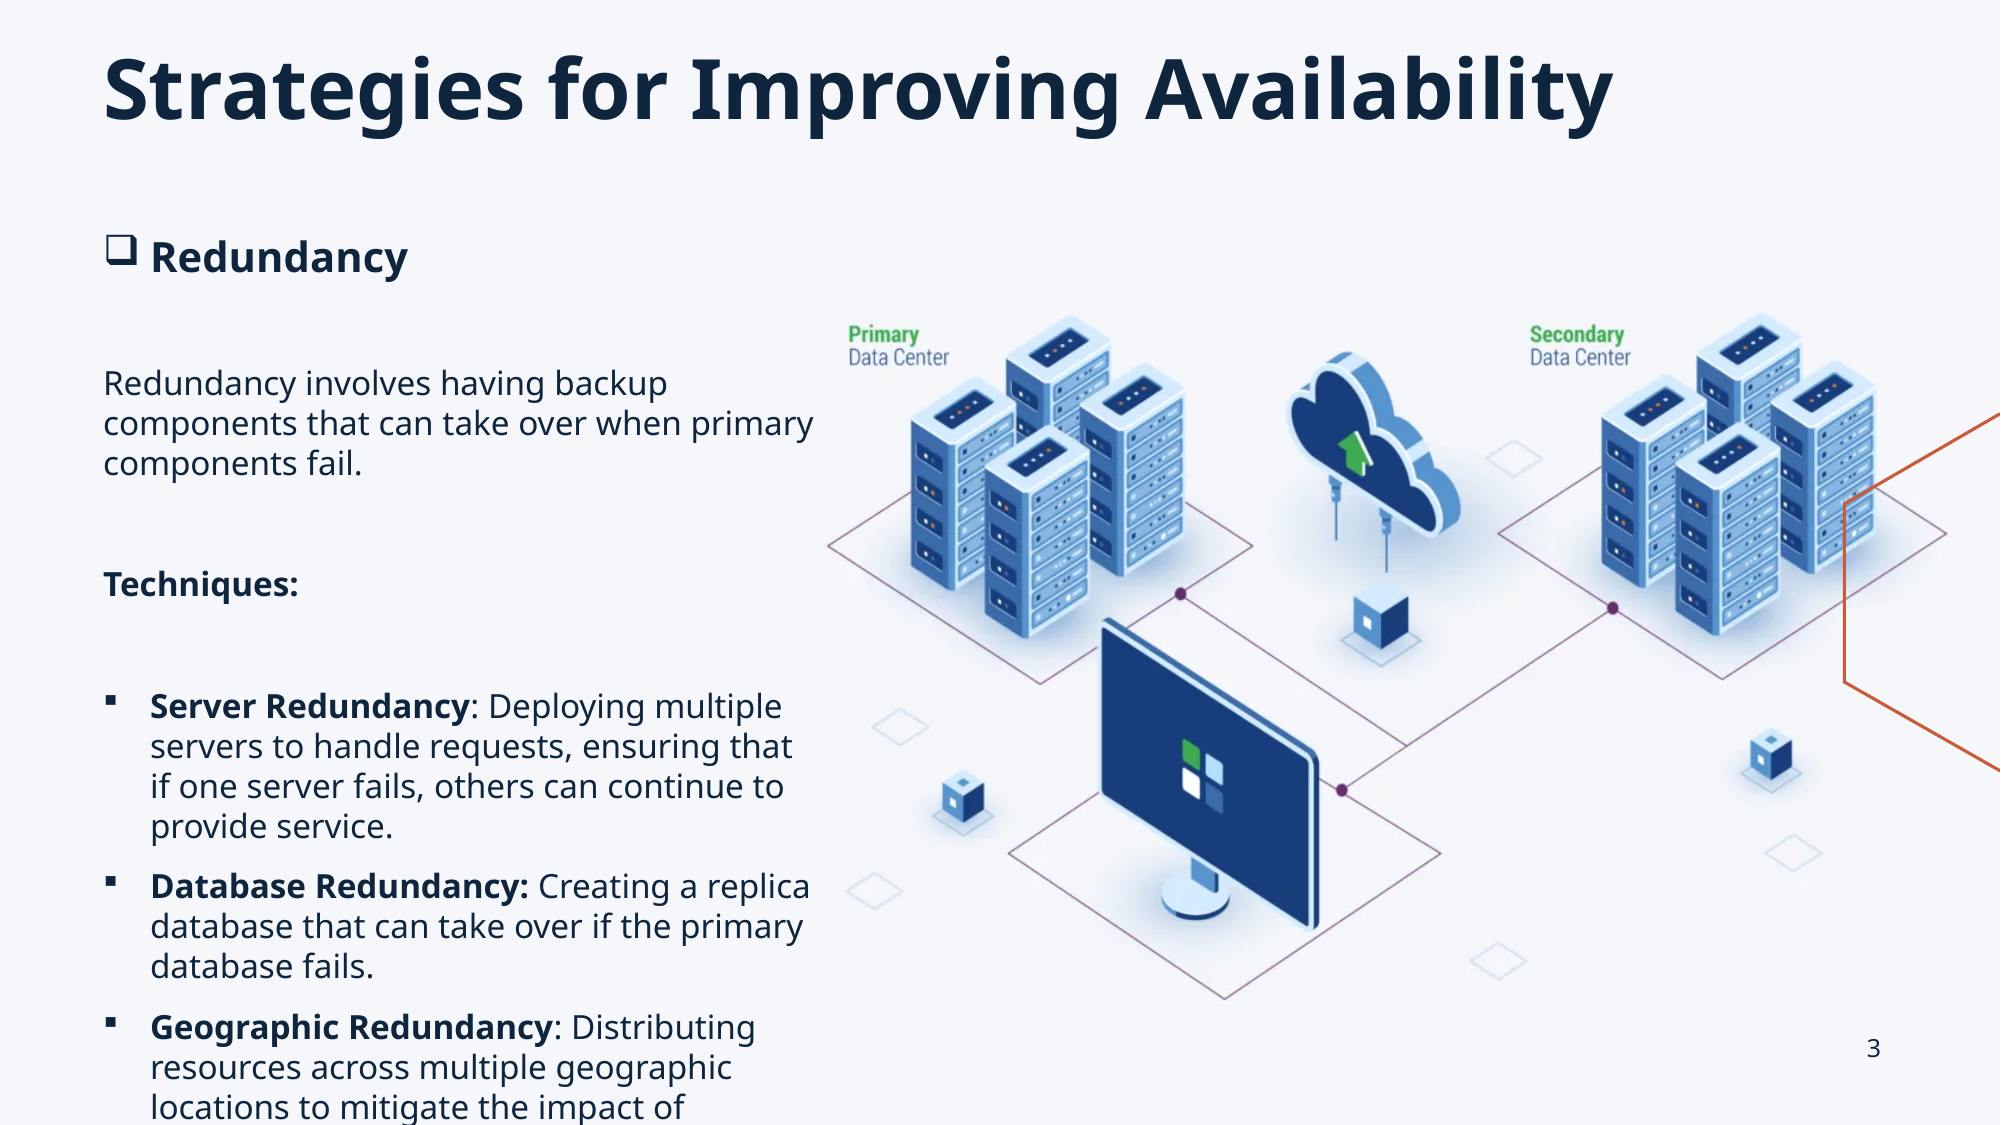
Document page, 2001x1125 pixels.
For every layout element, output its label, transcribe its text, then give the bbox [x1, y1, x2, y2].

list Redundancy Redundancy involves having backup components that can take over when primary components fail. Techniques: Server Redundancy: Deploying multiple servers to handle requests, ensuring that if one server fails, others can continue to provide service. Database Redundancy: Creating a replica database that can take over if the primary database fails. Geographic Redundancy: Distributing resources across multiple geographic locations to mitigate the impact of regional failures. [88, 164, 835, 1020]
picture [781, 261, 2000, 1020]
title Strategies for Improving Availability [88, 55, 1711, 130]
slide_number 3 [1836, 1020, 1912, 1080]
